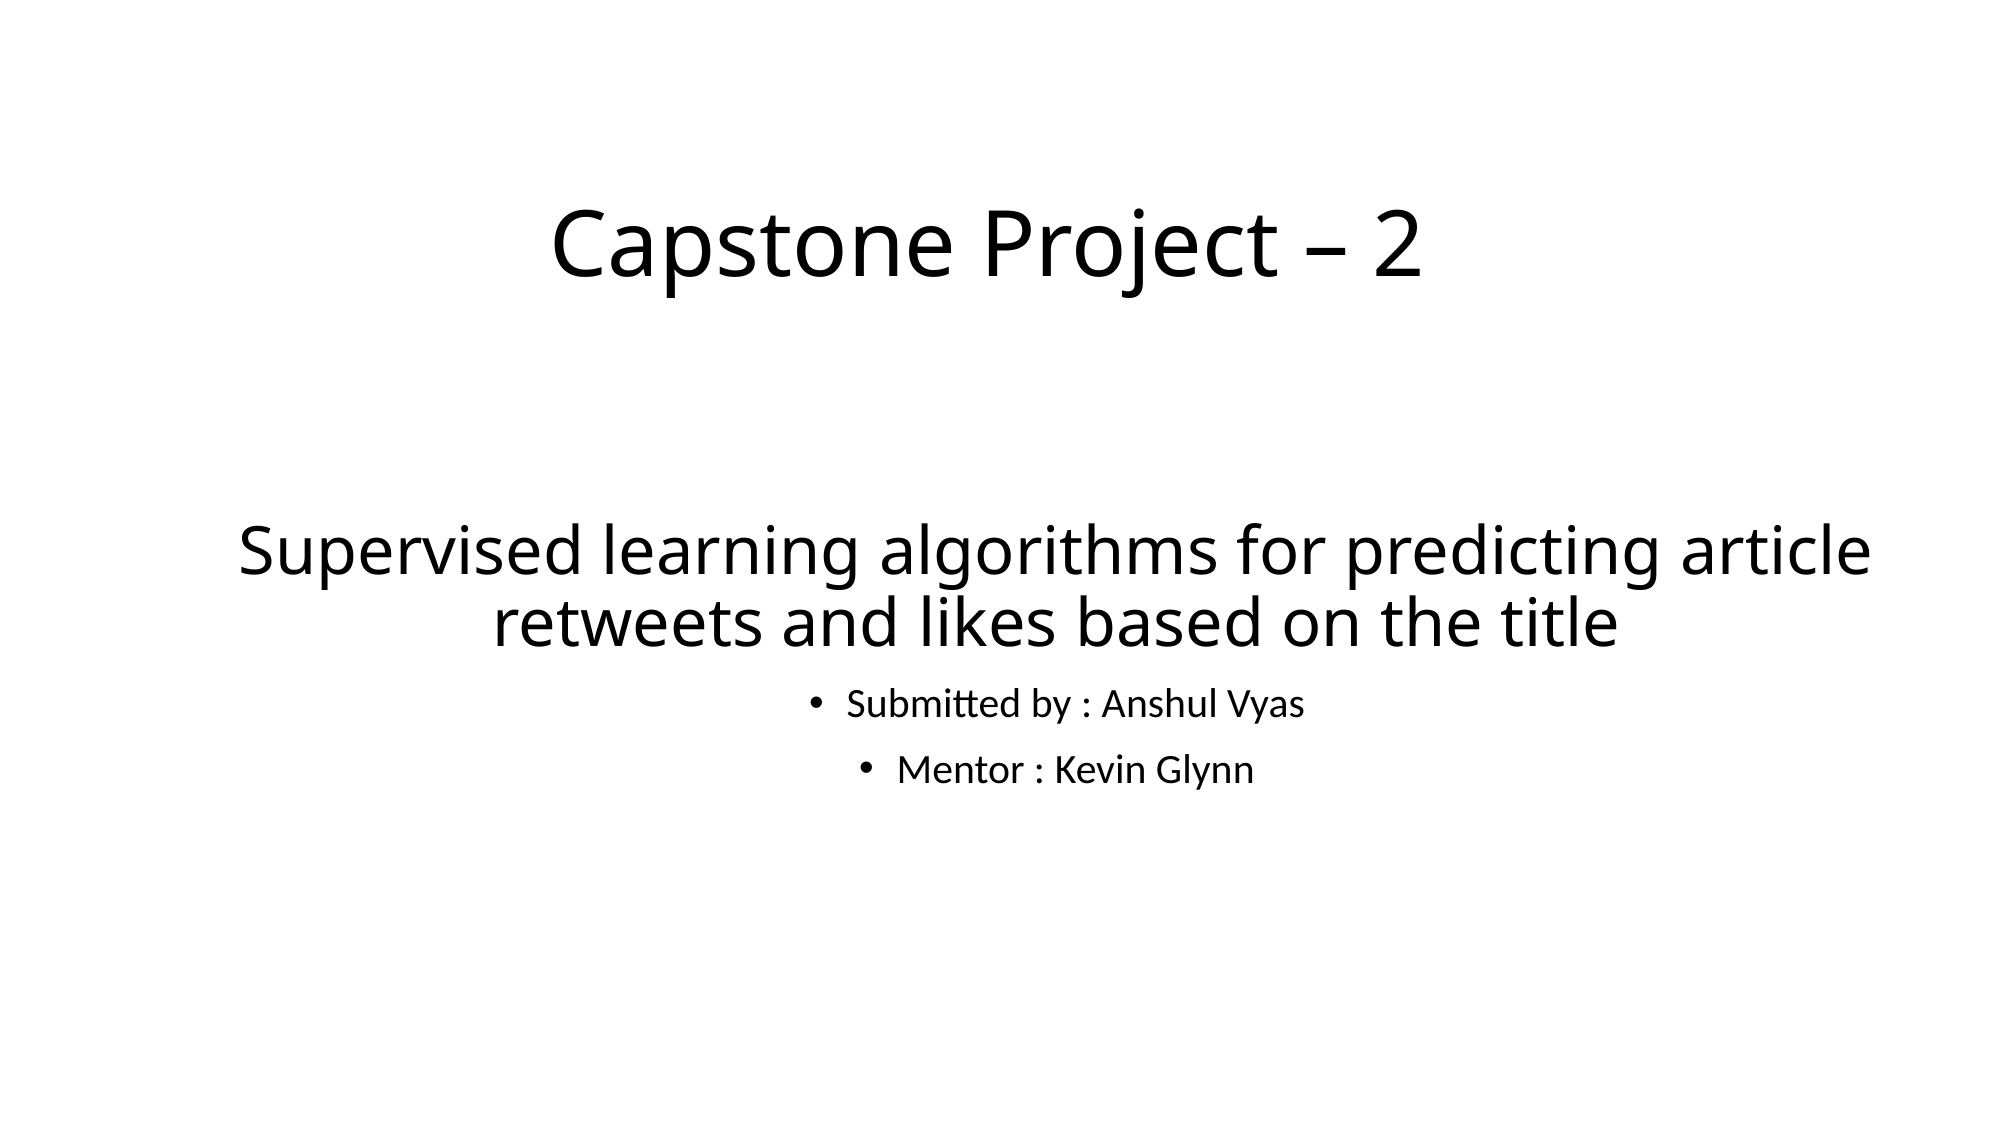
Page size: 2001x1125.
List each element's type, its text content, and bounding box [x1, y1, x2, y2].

title Capstone Project – 2 [137, 137, 1863, 356]
list Supervised learning algorithms for predicting article retweets and likes based on the title Submitted by : Anshul Vyas Mentor : Kevin Glynn [194, 509, 1920, 1125]
